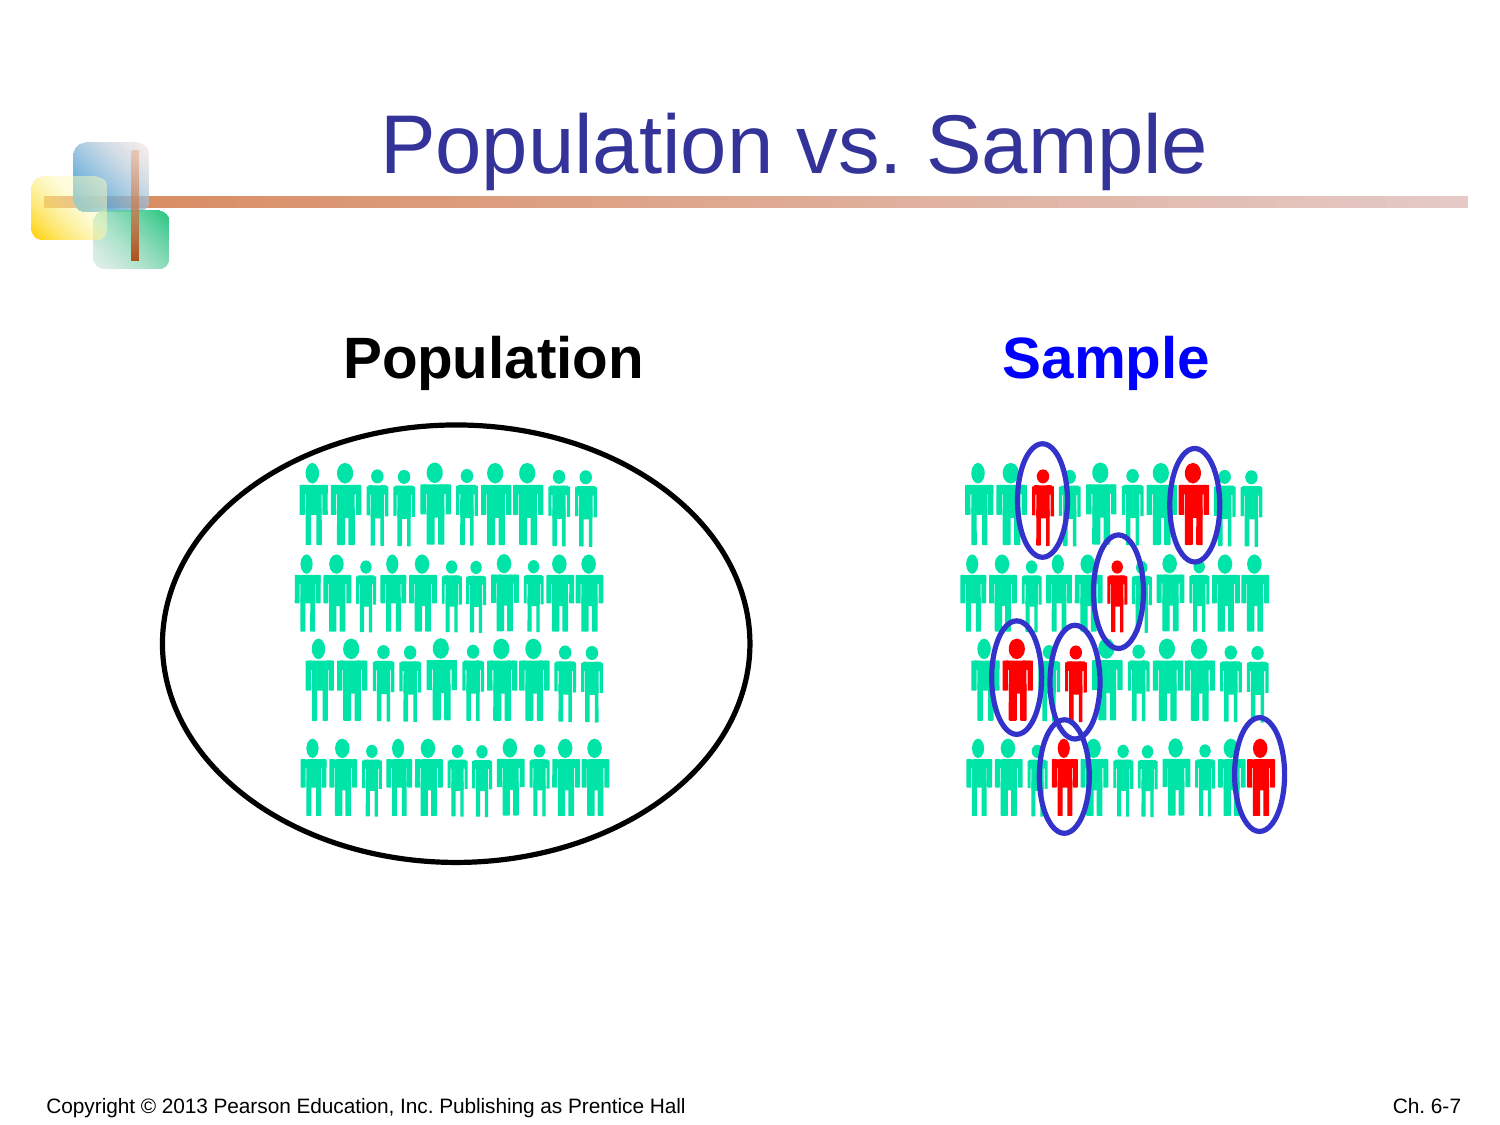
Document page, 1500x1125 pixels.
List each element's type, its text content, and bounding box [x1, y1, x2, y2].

text_box [1249, 826, 1271, 832]
text_box Population [312, 312, 675, 398]
text_box [162, 424, 750, 863]
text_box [294, 462, 610, 818]
title Population vs. Sample [188, 34, 1401, 198]
slide_number Ch. 6-7 [1124, 1071, 1476, 1125]
footer Copyright © 2013 Pearson Education, Inc. Publishing as Prentice Hall [0, 1071, 733, 1125]
text_box Sample [943, 312, 1269, 398]
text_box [960, 462, 1276, 818]
text_box [1052, 827, 1076, 834]
text_box [1024, 443, 1060, 460]
text_box [1280, 741, 1285, 808]
text_box [1179, 448, 1210, 460]
